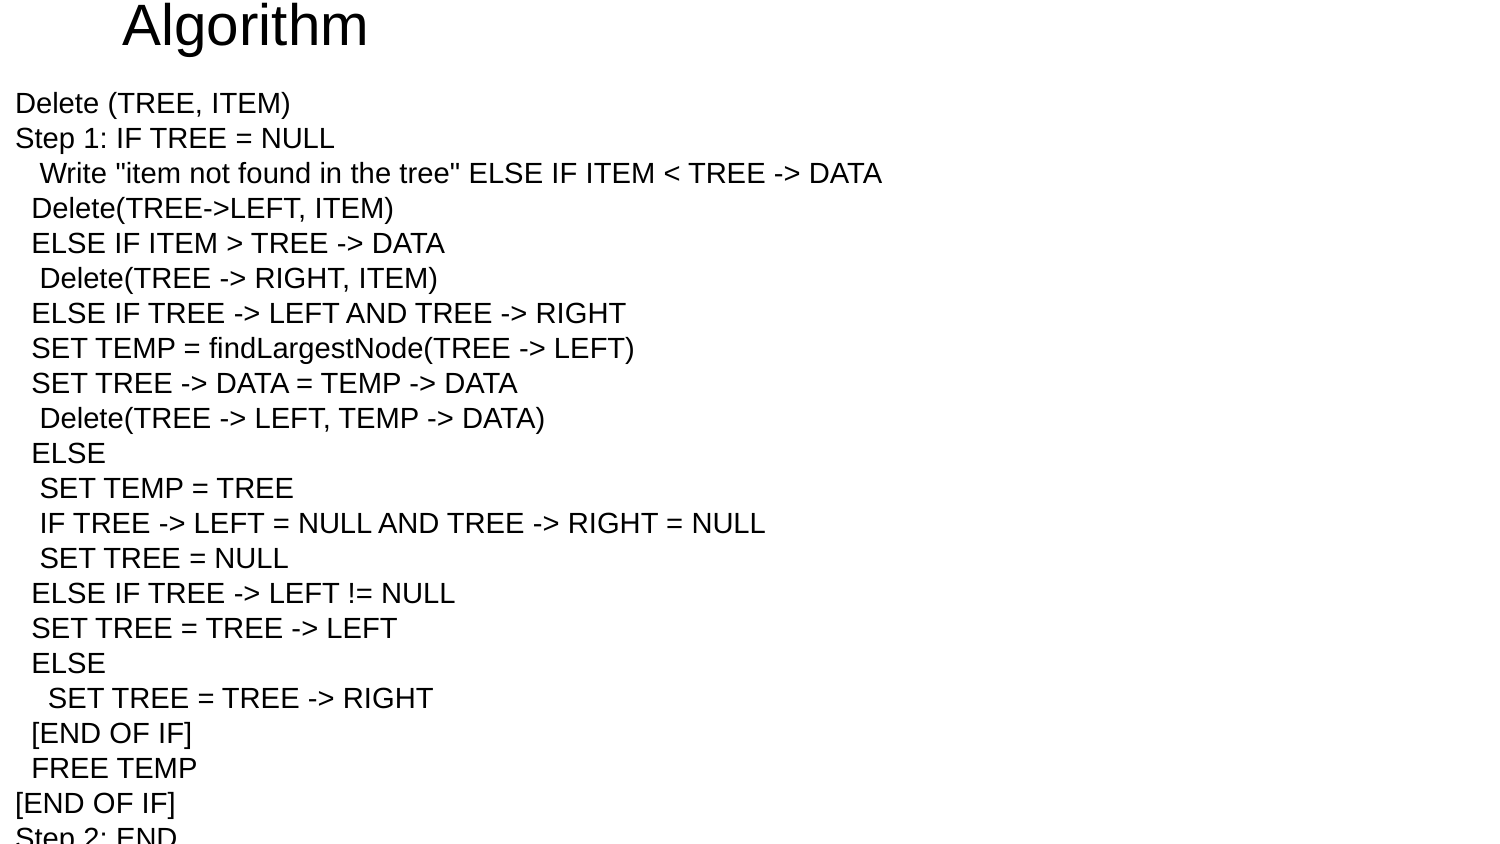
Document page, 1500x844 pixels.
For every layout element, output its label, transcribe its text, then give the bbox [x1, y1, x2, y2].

text_box Delete (TREE, ITEM) Step 1: IF TREE = NULL Write "item not found in the tree" ELSE IF ITEM < TREE -> DATA Delete(TREE->LEFT, ITEM) ELSE IF ITEM > TREE -> DATA Delete(TREE -> RIGHT, ITEM) ELSE IF TREE -> LEFT AND TREE -> RIGHT SET TEMP = findLargestNode(TREE -> LEFT) SET TREE -> DATA = TEMP -> DATA Delete(TREE -> LEFT, TEMP -> DATA) ELSE SET TEMP = TREE IF TREE -> LEFT = NULL AND TREE -> RIGHT = NULL SET TREE = NULL ELSE IF TREE -> LEFT != NULL SET TREE = TREE -> LEFT ELSE SET TREE = TREE -> RIGHT [END OF IF] FREE TEMP [END OF IF] Step 2: END [0, 0, 1341, 844]
